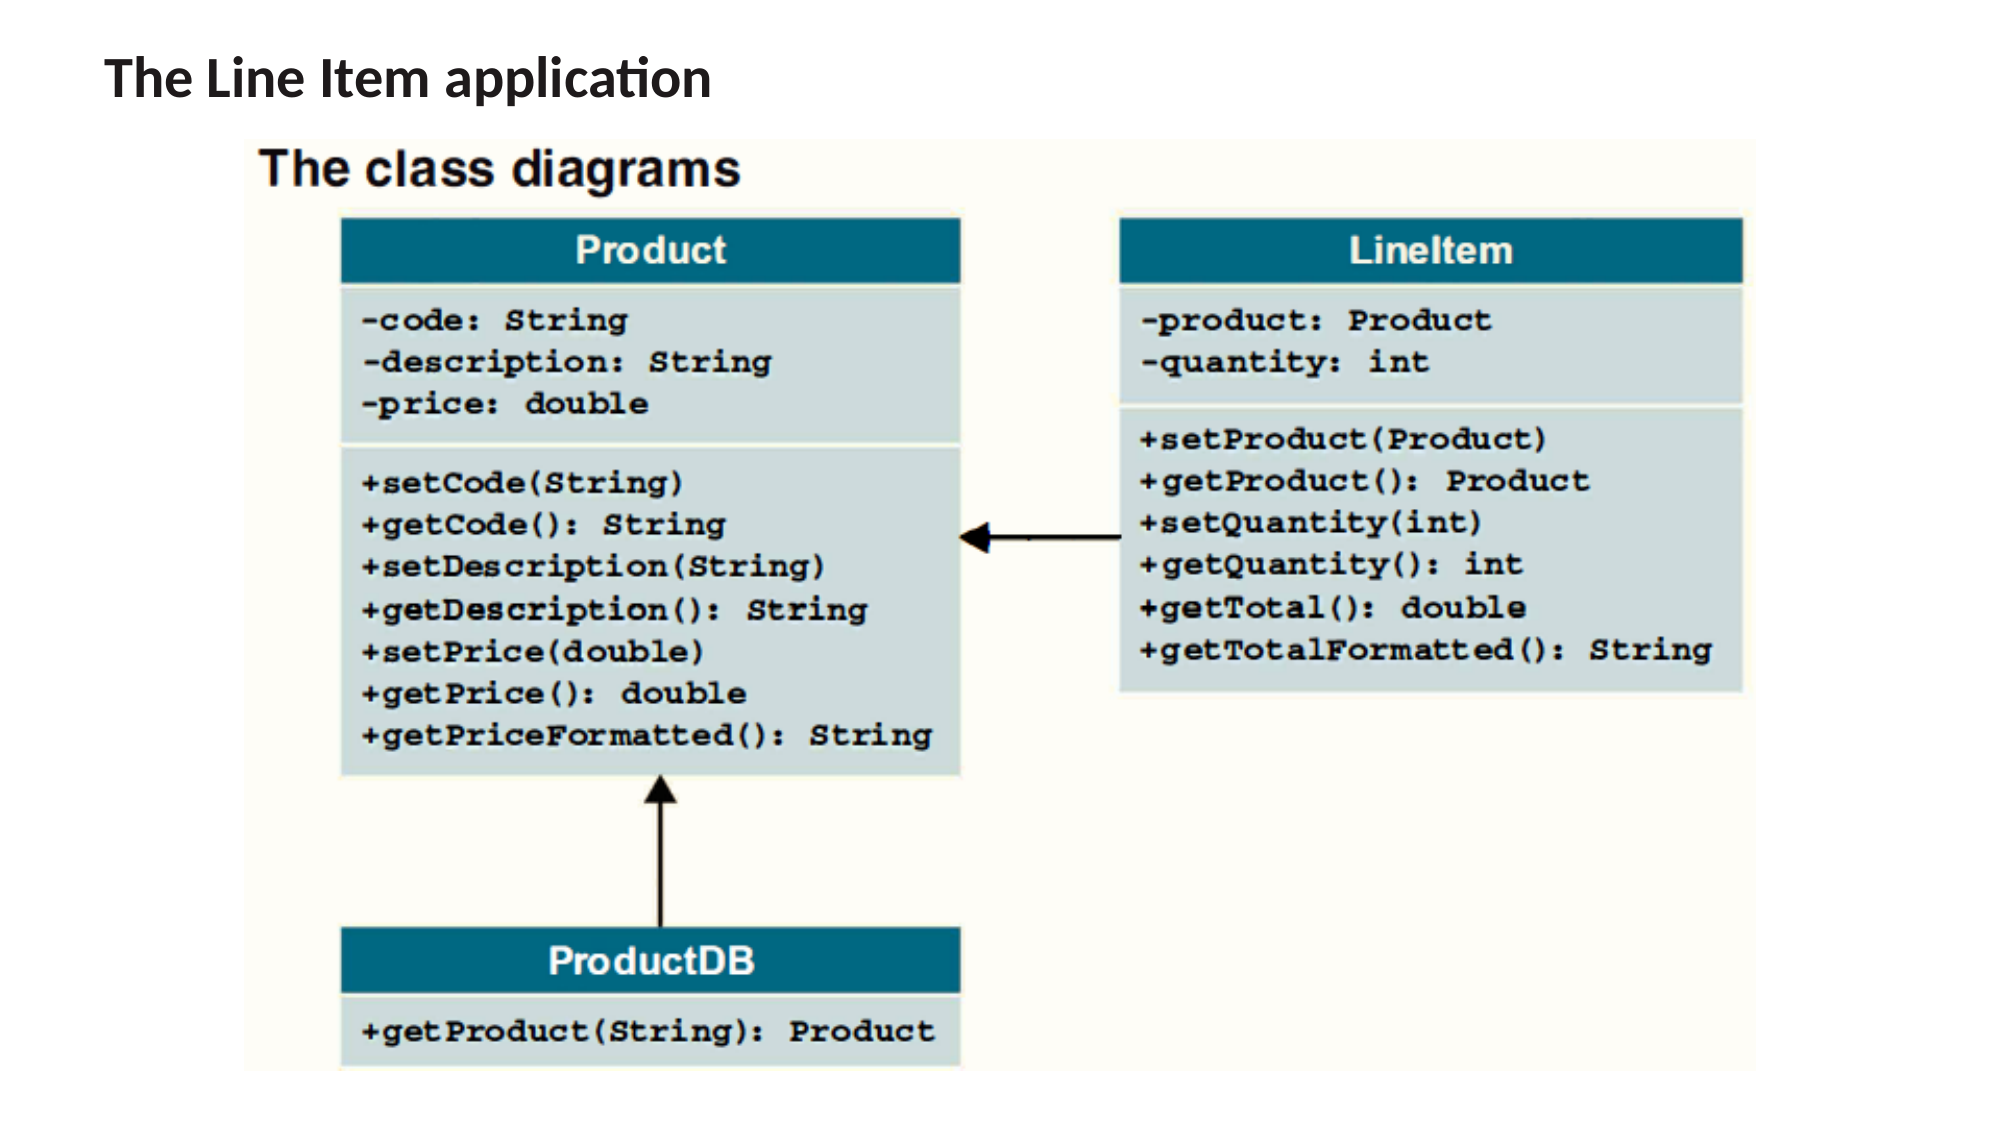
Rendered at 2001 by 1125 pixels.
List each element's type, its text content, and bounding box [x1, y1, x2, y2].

picture [244, 139, 1756, 1071]
text_box The Line Item application [89, 32, 729, 117]
